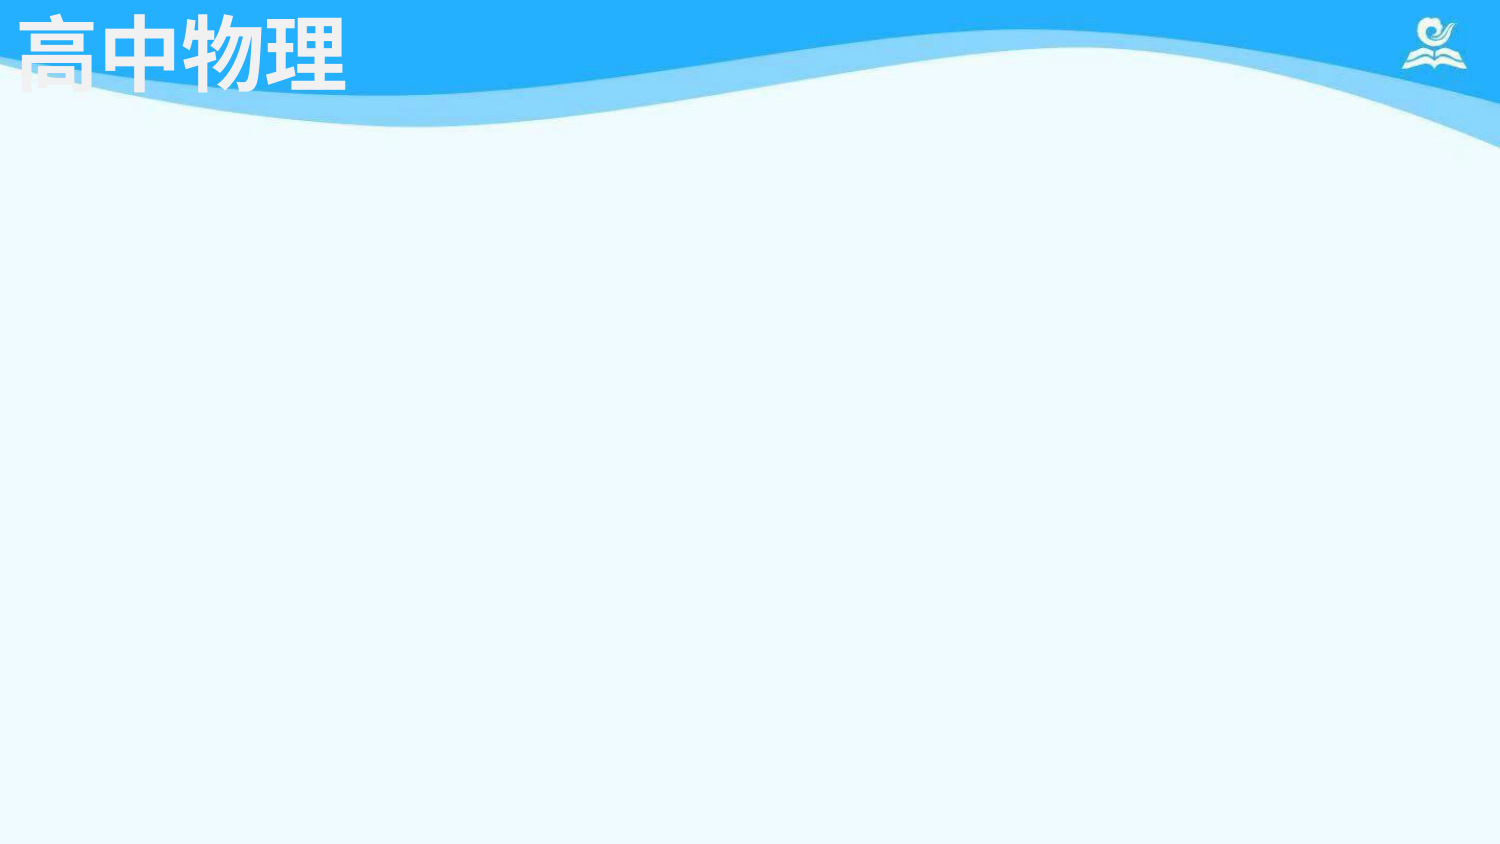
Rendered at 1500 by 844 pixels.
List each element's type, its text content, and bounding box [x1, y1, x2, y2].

picture [0, 0, 1500, 844]
title 高中物理 [12, 0, 351, 143]
